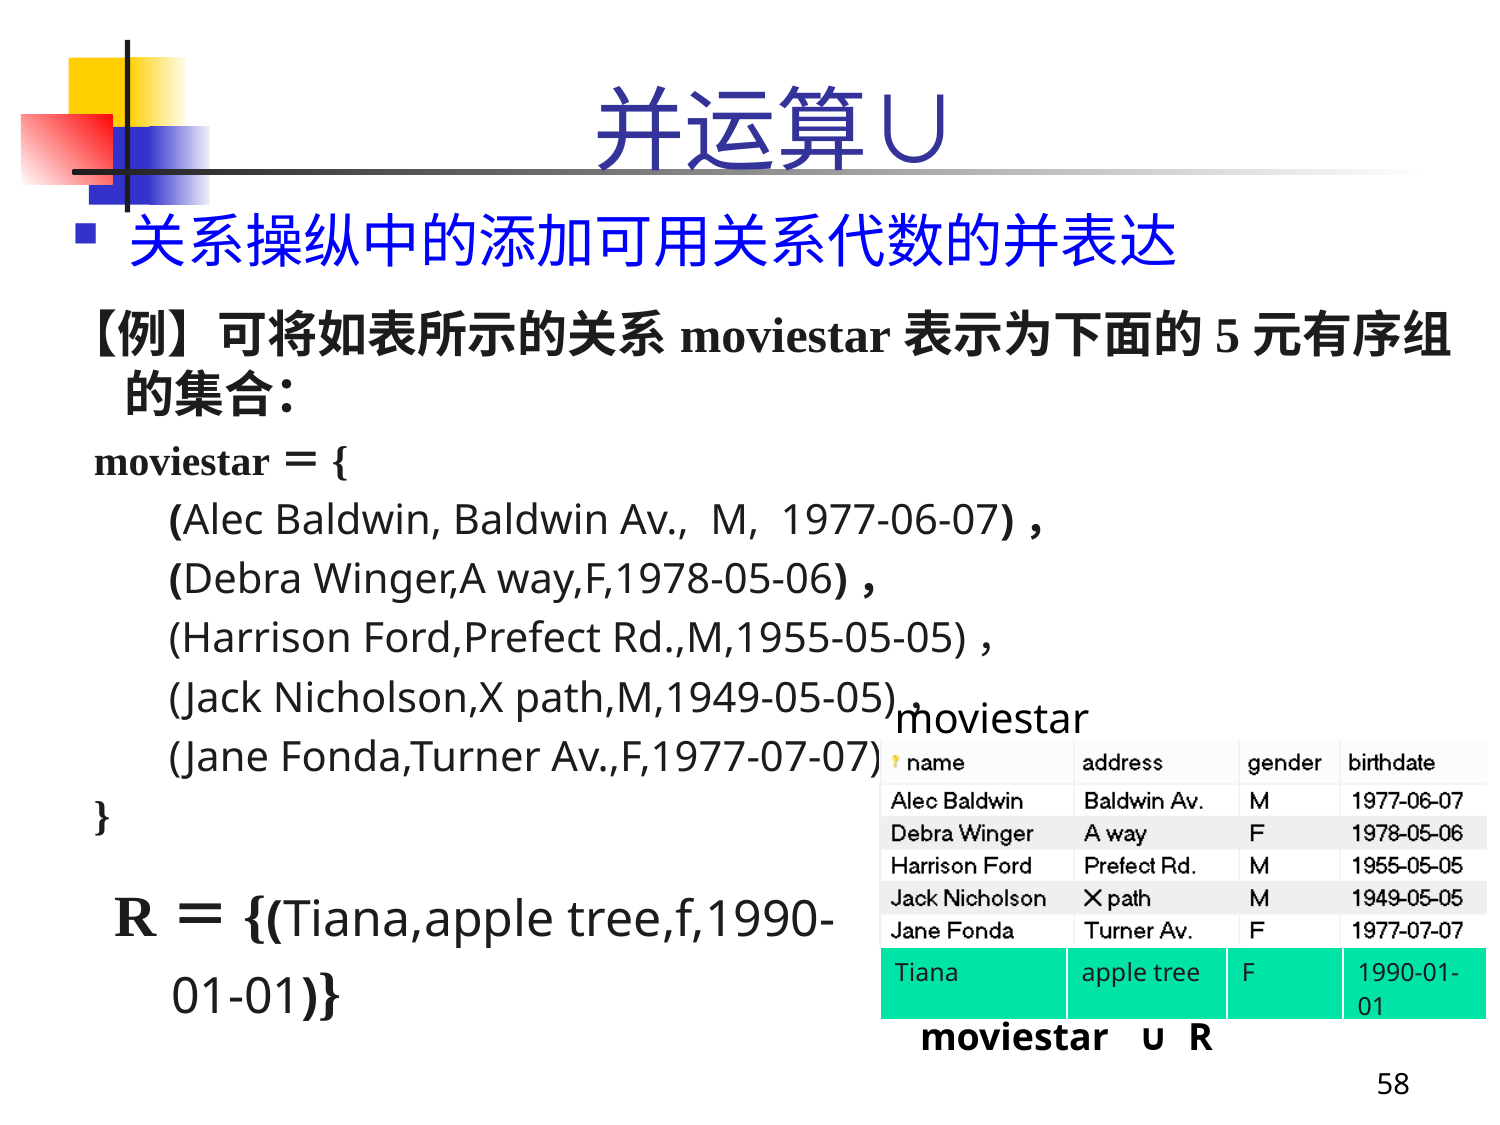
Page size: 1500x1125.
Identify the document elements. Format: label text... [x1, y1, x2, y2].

text_box 并运算∪ [137, 62, 1416, 191]
table_header F [1228, 948, 1342, 1005]
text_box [53, 295, 1500, 922]
list 关系操纵中的添加可用关系代数的并表达 [57, 196, 1446, 295]
table_header Tiana [881, 948, 1066, 1019]
text_box R＝{(Tiana,apple tree,f,1990-01-01)} [100, 922, 906, 1116]
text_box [879, 684, 1487, 948]
slide_number 58 [1112, 1037, 1426, 1113]
table_header apple tree [1068, 948, 1226, 1005]
text_box moviestar ∪ R [905, 1005, 1462, 1065]
table_header 1990-01-01 [1344, 948, 1486, 1019]
